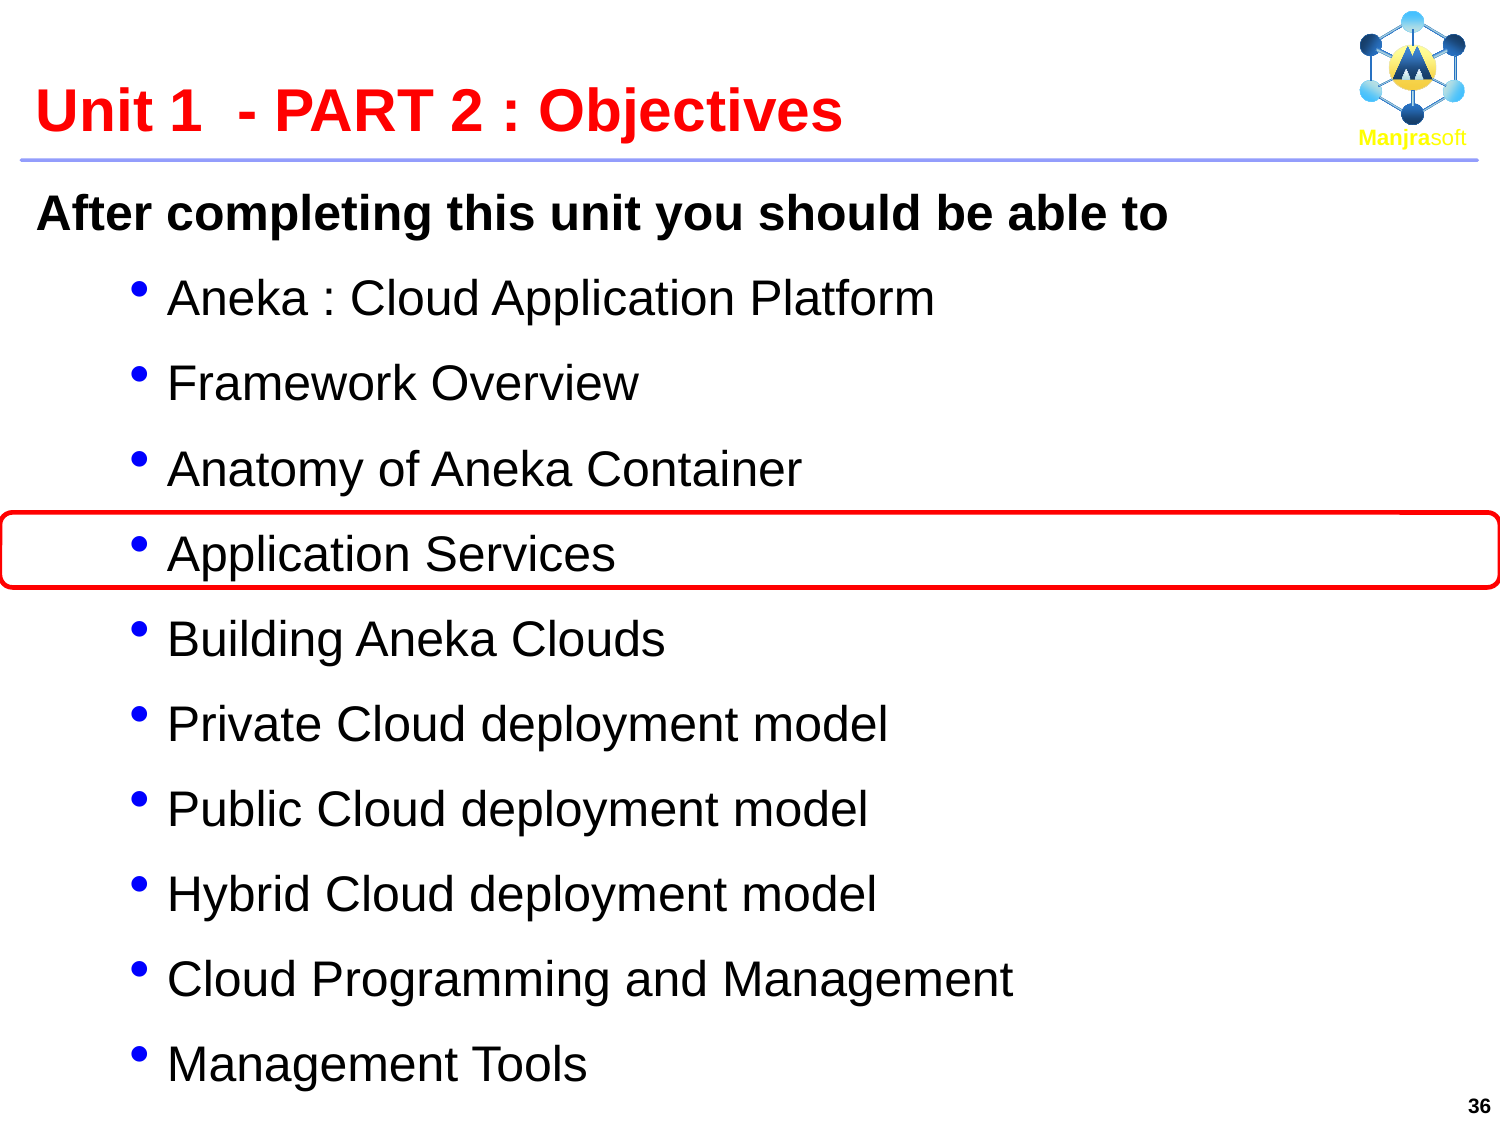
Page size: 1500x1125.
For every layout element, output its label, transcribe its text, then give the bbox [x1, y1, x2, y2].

text_box [0, 512, 1500, 588]
list After completing this unit you should be able to Aneka : Cloud Application Platform Framework Overview Anatomy of Aneka Container Application Services Building Aneka Clouds Private Cloud deployment model Public Cloud deployment model Hybrid Cloud deployment model Cloud Programming and Management Management Tools [26, 588, 1479, 1092]
slide_number 36 [1364, 1093, 1500, 1120]
title Unit 1 - PART 2 : Objectives [26, 0, 1479, 145]
list After completing this unit you should be able to Aneka : Cloud Application Platform Framework Overview Anatomy of Aneka Container Application Services Building Aneka Clouds Private Cloud deployment model Public Cloud deployment model Hybrid Cloud deployment model Cloud Programming and Management Management Tools [26, 176, 1479, 512]
